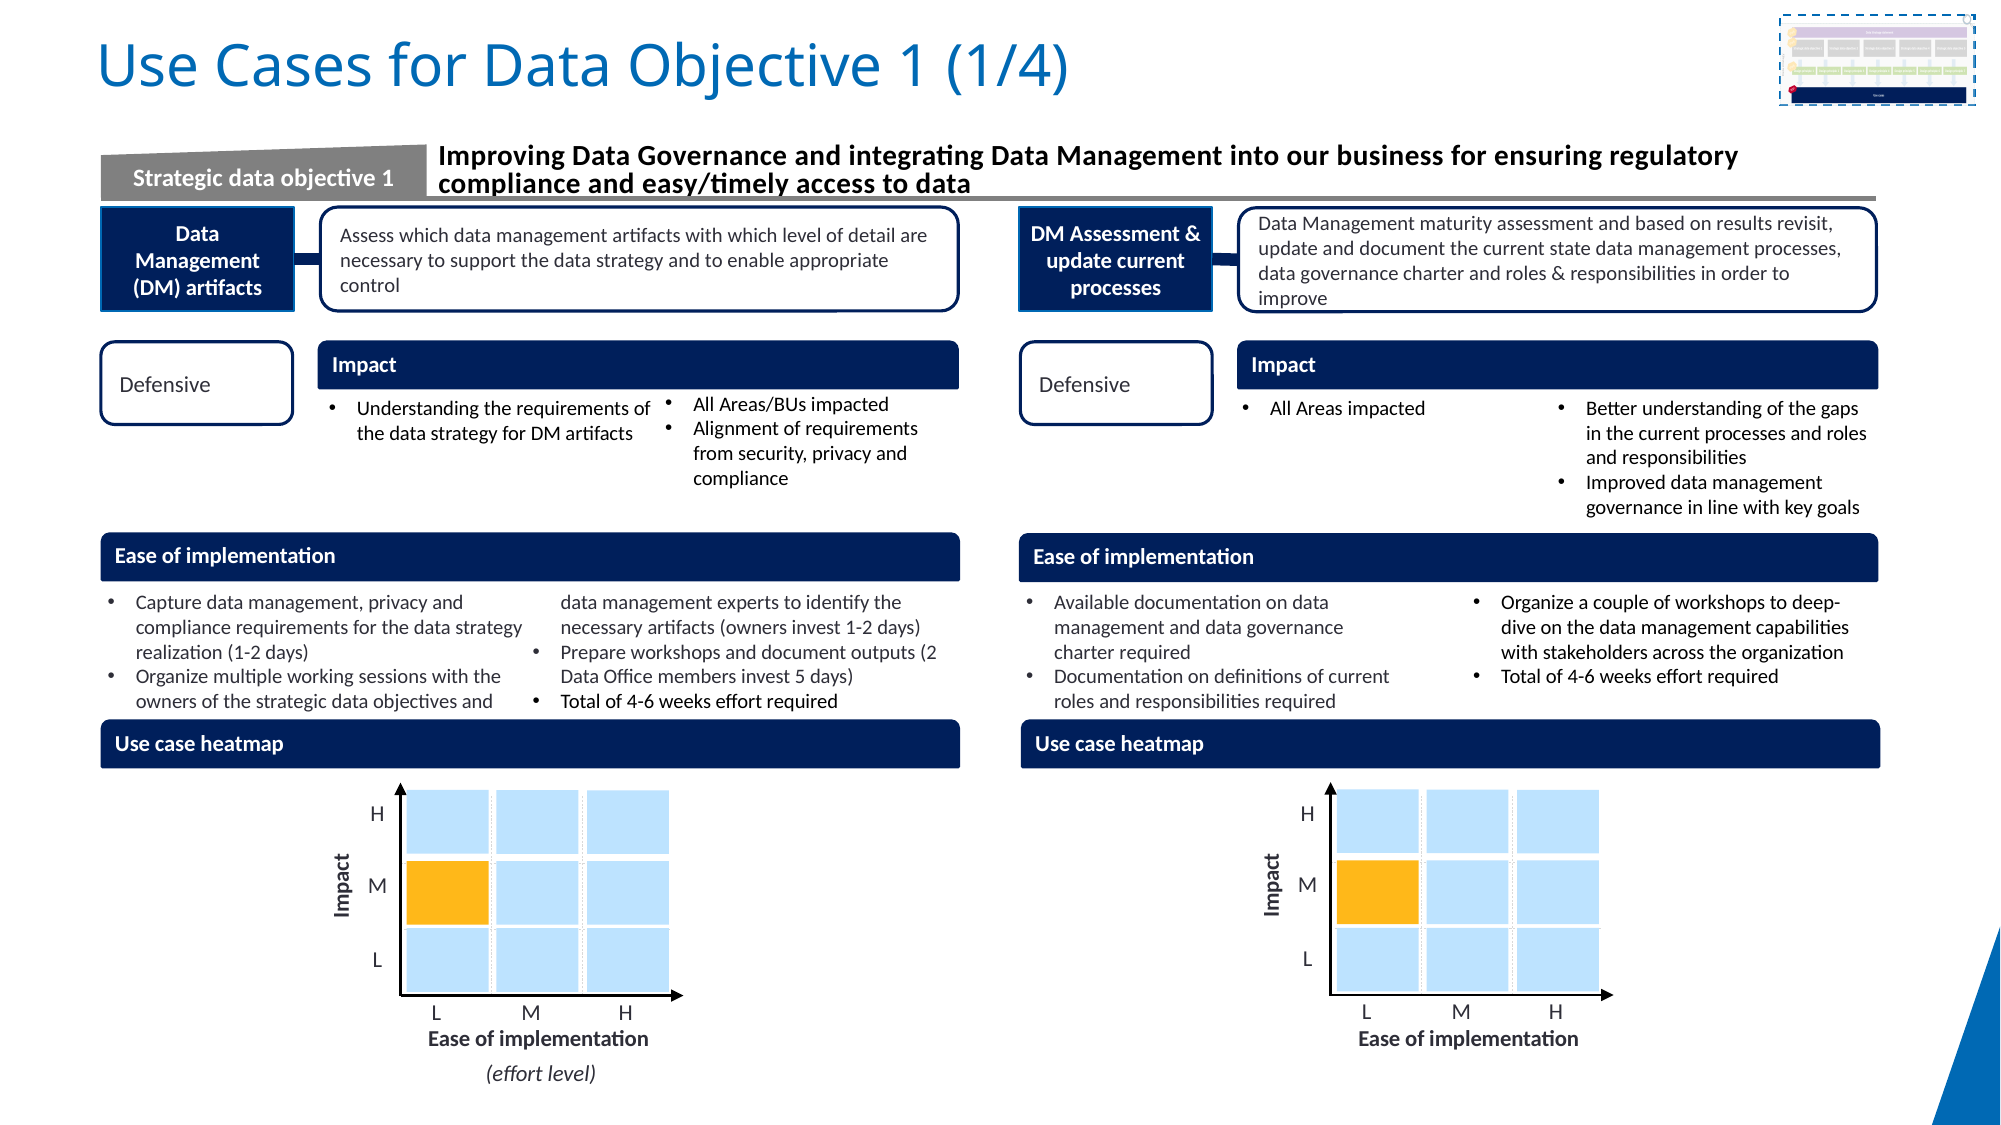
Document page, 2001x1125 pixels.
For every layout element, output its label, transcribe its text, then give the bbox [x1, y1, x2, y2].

text_box [1035, 728, 1892, 1100]
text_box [319, 341, 958, 514]
text_box Data Management (DM) artifacts [100, 207, 295, 311]
text_box [1024, 767, 1035, 1059]
text_box Organize a couple of workshops to deep-dive on the data management capabilities with stakeholders across the organization Total of 4-6 weeks effort required [1473, 581, 1854, 696]
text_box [1238, 341, 1877, 578]
text_box Capture data management, privacy and compliance requirements for the data strategy realization (1-2 days) Organize multiple working sessions with the owners of the strategic data objectives and data management experts to identify the necessary artifacts (owners invest 1-2 days) Prepare workshops and document outputs (2 Data Office members invest 5 days) Total of 4-6 weeks effort required [107, 581, 958, 723]
text_box [102, 580, 959, 706]
text_box Defensive [1020, 341, 1213, 425]
text_box Use case heatmap [102, 721, 959, 767]
text_box Use Cases for Data Objective 1 (1/4) [96, 36, 1896, 114]
text_box Assess which data management artifacts with which level of detail are necessary to support the data strategy and to enable appropriate control [320, 207, 959, 311]
text_box Data Management maturity assessment and based on results revisit, update and document the current state data management processes, data governance charter and roles & responsibilities in order to improve [1238, 207, 1877, 312]
text_box [1407, 581, 1877, 706]
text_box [295, 774, 714, 1093]
text_box Ease of implementation [1020, 534, 1877, 581]
text_box Use case heatmap [1022, 720, 1879, 767]
text_box Ease of implementation [102, 533, 959, 580]
text_box Available documentation on data management and data governance charter required Documentation on definitions of current roles and responsibilities required [1026, 581, 1407, 721]
text_box Defensive [100, 341, 293, 425]
picture [1780, 14, 1975, 106]
text_box DM Assessment & update current processes [1019, 207, 1213, 311]
text_box [1020, 581, 1026, 706]
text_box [1225, 774, 1644, 1093]
text_box Strategic data objective 1 [100, 144, 427, 198]
text_box Improving Data Governance and integrating Data Management into our business for ensuring regulatory compliance and easy/timely access to data [427, 147, 1877, 195]
